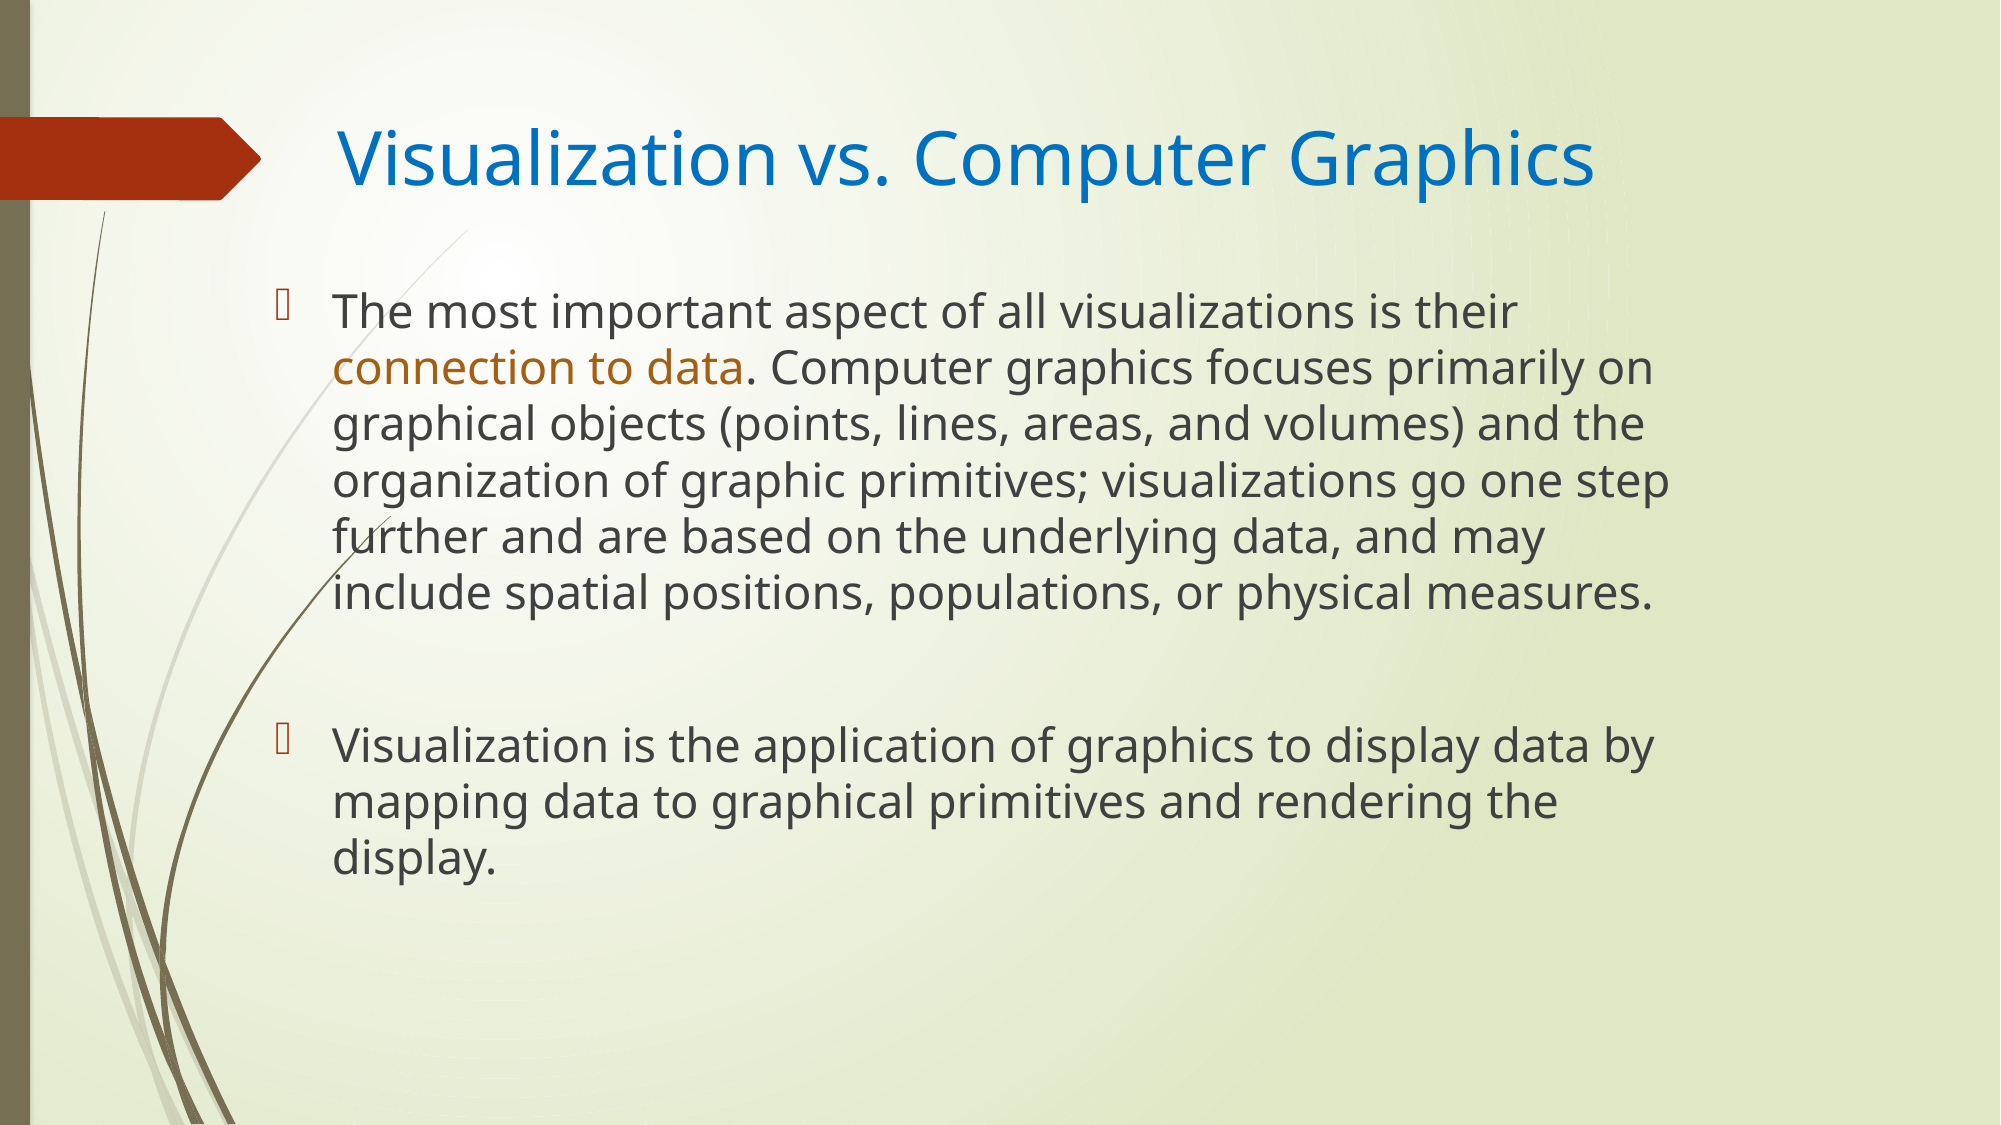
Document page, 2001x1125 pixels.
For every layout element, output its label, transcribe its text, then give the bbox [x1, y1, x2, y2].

title Visualization vs. Computer Graphics [322, 102, 1870, 321]
list The most important aspect of all visualizations is their connection to data. Computer graphics focuses primarily on graphical objects (points, lines, areas, and volumes) and the organization of graphic primitives; visualizations go one step further and are based on the underlying data, and may include spatial positions, populations, or physical measures. Visualization is the application of graphics to display data by mapping data to graphical primitives and rendering the display. [259, 273, 1723, 894]
